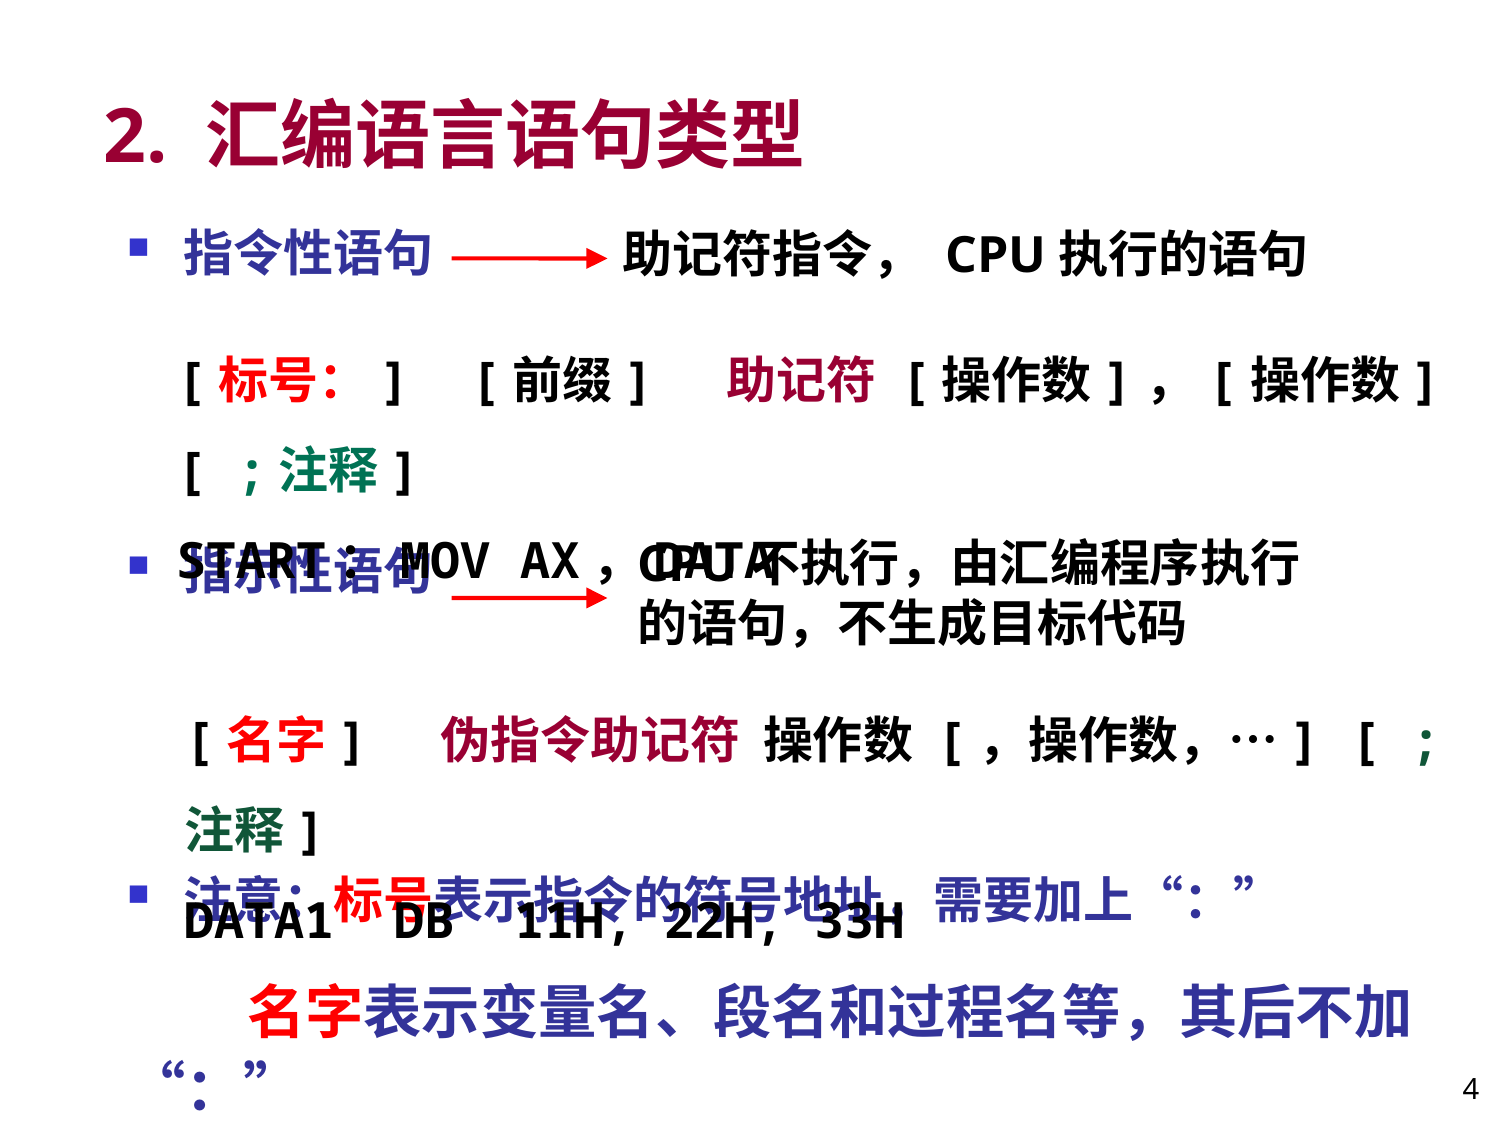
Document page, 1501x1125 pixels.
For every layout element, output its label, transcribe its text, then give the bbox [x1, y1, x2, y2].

title 2. 汇编语言语句类型 [88, 46, 1135, 185]
text_box [名字] 伪指令助记符 操作数 [，操作数，…] [ ;注释] DATA1 DB 11H, 22H, 33H [169, 671, 1499, 957]
text_box CPU不执行，由汇编程序执行的语句，不生成目标代码 [622, 596, 1326, 659]
text_box 助记符指令， CPU执行的语句 [607, 215, 1340, 290]
text_box [453, 596, 608, 609]
list 指令性语句 指示性语句 注意：标号表示指令的符号地址，需要加上“：” 名字表示变量名、段名和过程名等，其后不加“：” [112, 208, 1501, 1035]
text_box [标号：] [前缀] 助记符 [操作数]，[操作数] [ ;注释] START：MOV AX，DATA [161, 311, 1491, 596]
slide_number 4 [1387, 1042, 1495, 1118]
text_box [453, 248, 608, 269]
